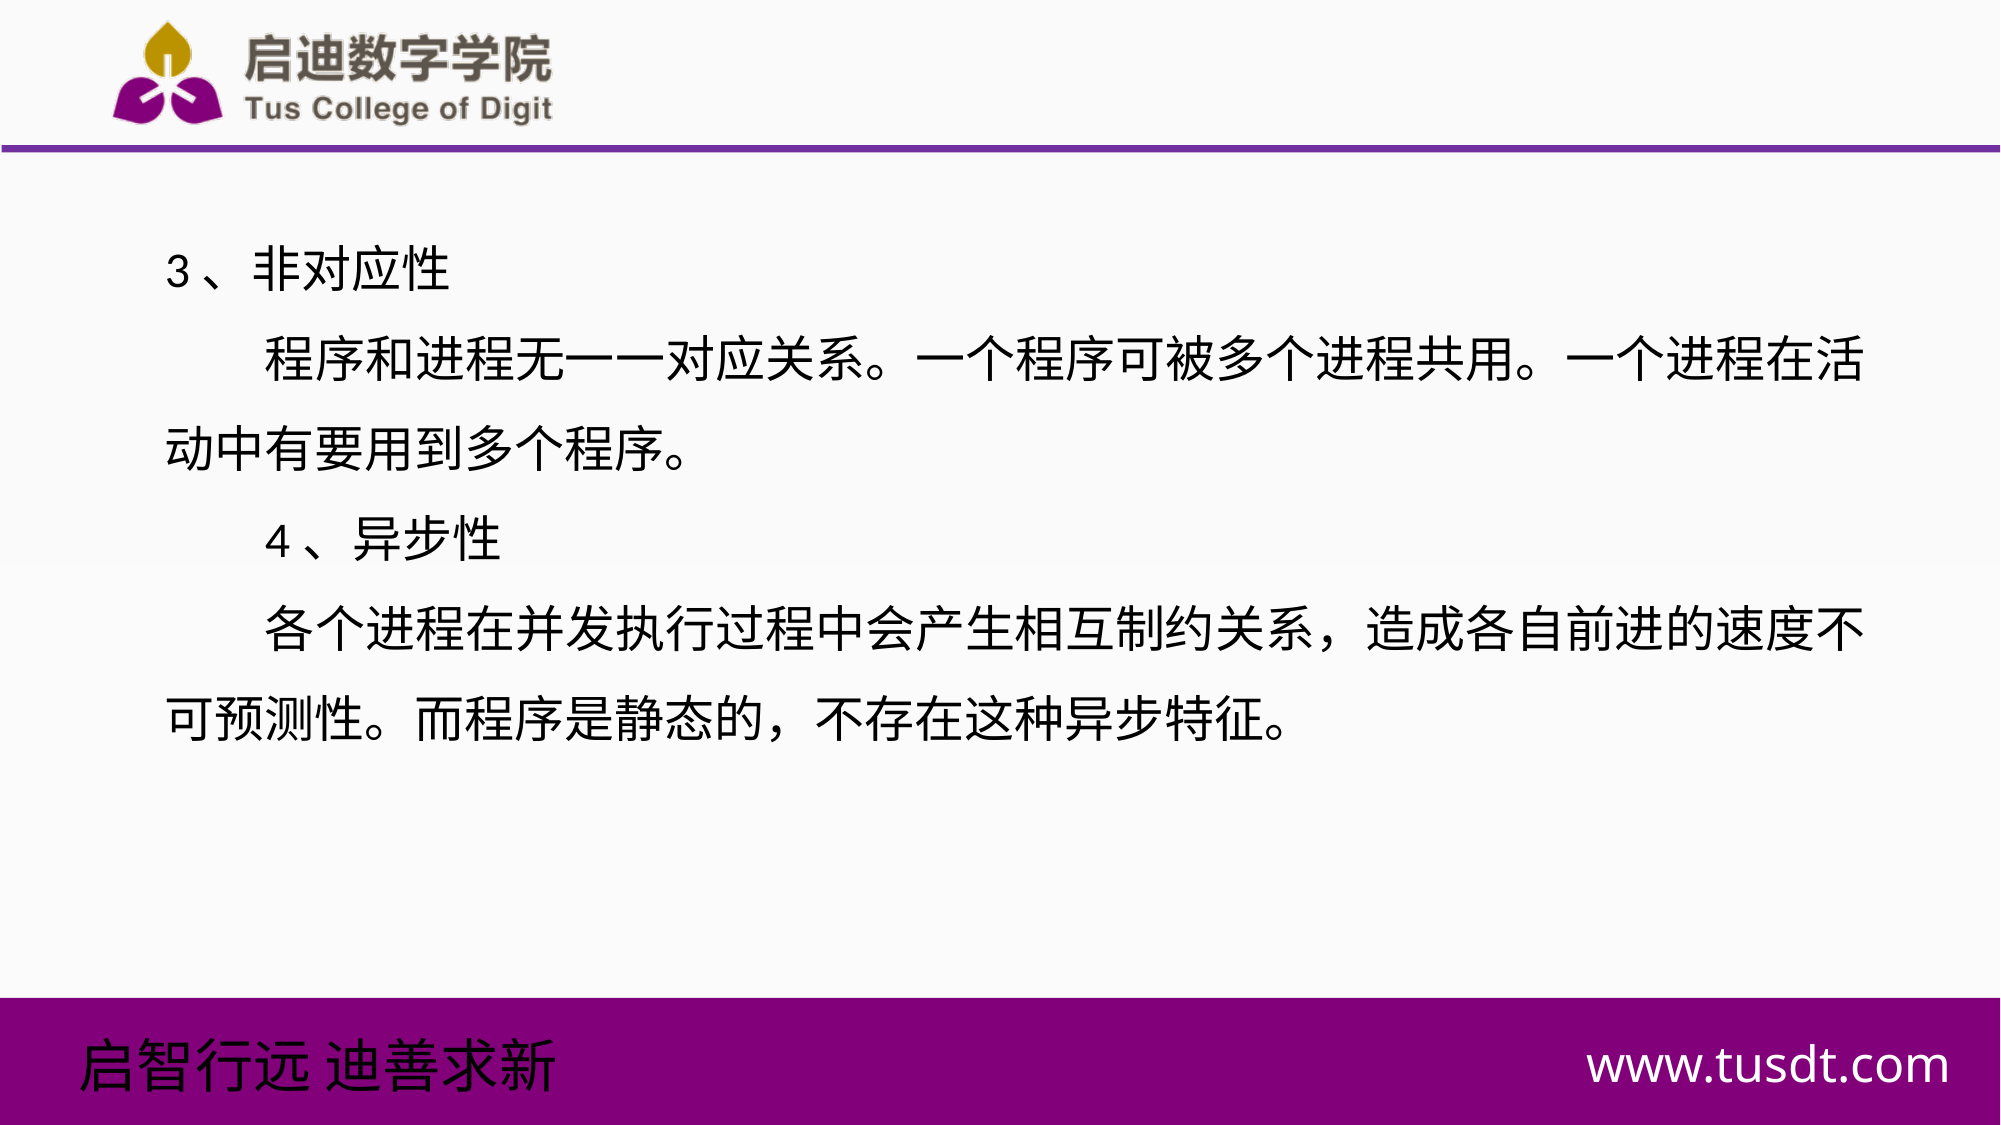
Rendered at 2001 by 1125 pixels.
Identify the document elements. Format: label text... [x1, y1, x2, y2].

picture [106, 11, 562, 134]
text_box 3、非对应性 程序和进程无一一对应关系。一个程序可被多个进程共用。一个进程在活动中有要用到多个程序。 4、异步性 各个进程在并发执行过程中会产生相互制约关系，造成各自前进的速度不可预测性。而程序是静态的，不存在这种异步特征。 [149, 199, 1883, 755]
